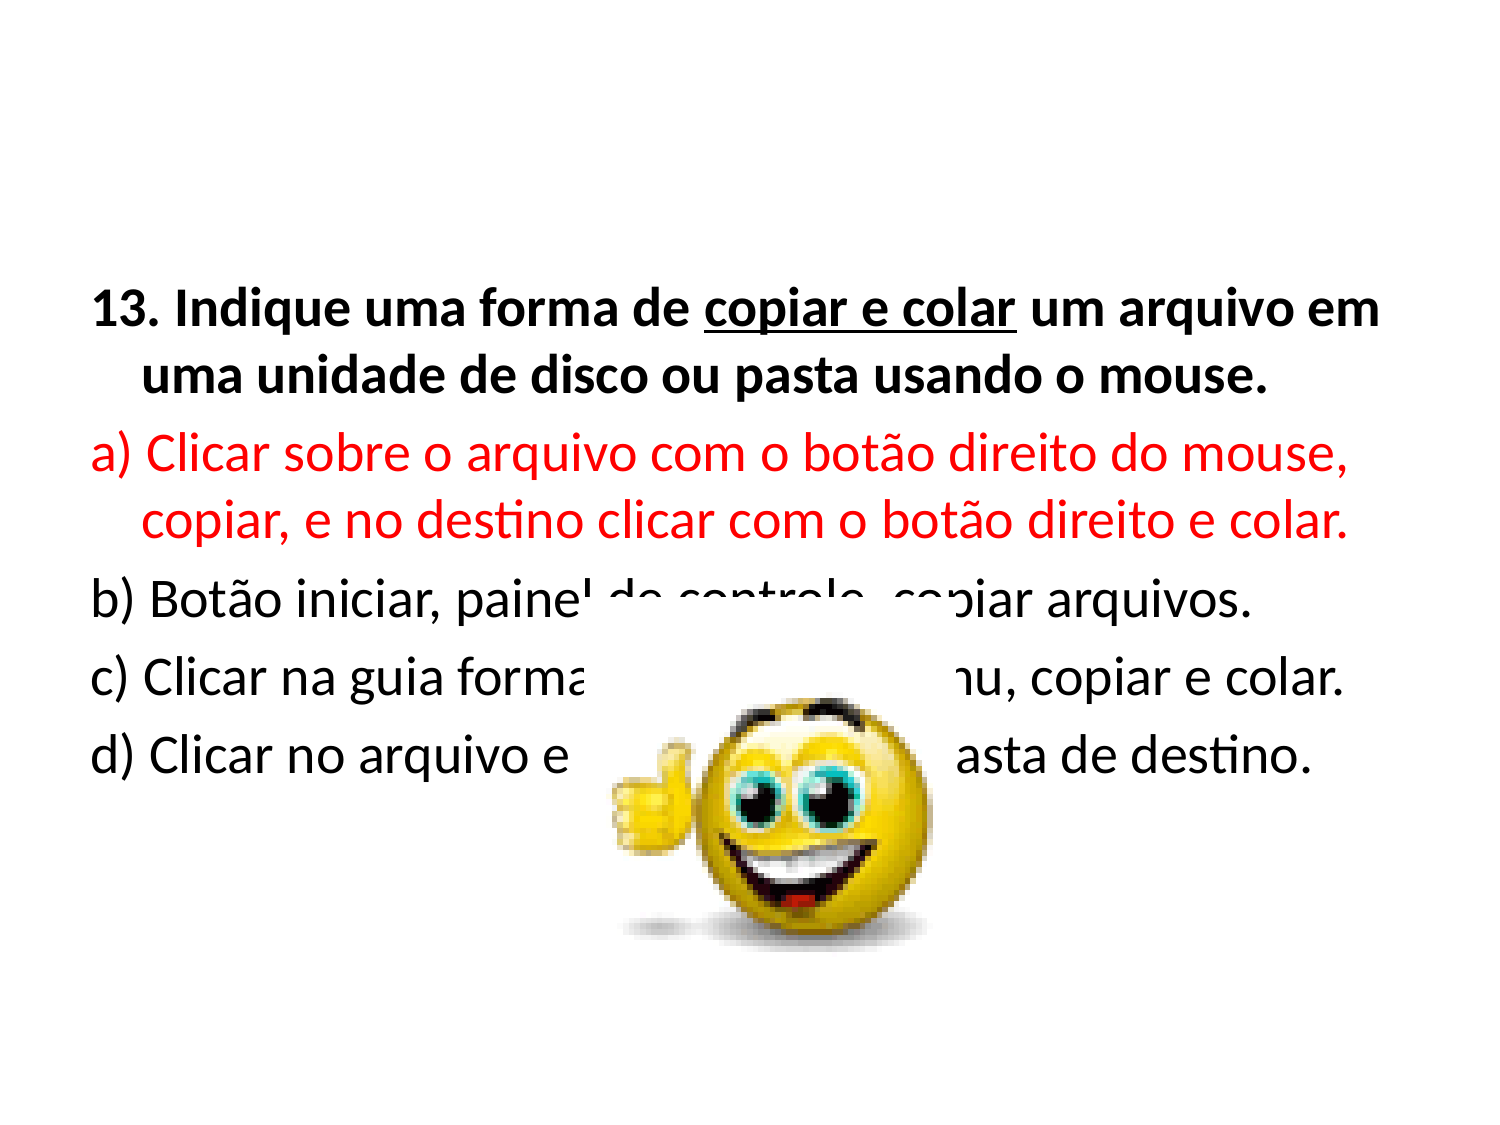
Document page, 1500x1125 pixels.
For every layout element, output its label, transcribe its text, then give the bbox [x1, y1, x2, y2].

list 13. Indique uma forma de copiar e colar um arquivo em uma unidade de disco ou pasta usando o mouse. a) Clicar sobre o arquivo com o botão direito do mouse, copiar, e no destino clicar com o botão direito e colar. b) Botão iniciar, painel de controle, copiar arquivos. c) Clicar na guia formatar da barra menu, copiar e colar. d) Clicar no arquivo e arrastar para a pasta de destino. [75, 262, 1425, 1005]
picture [584, 597, 956, 969]
